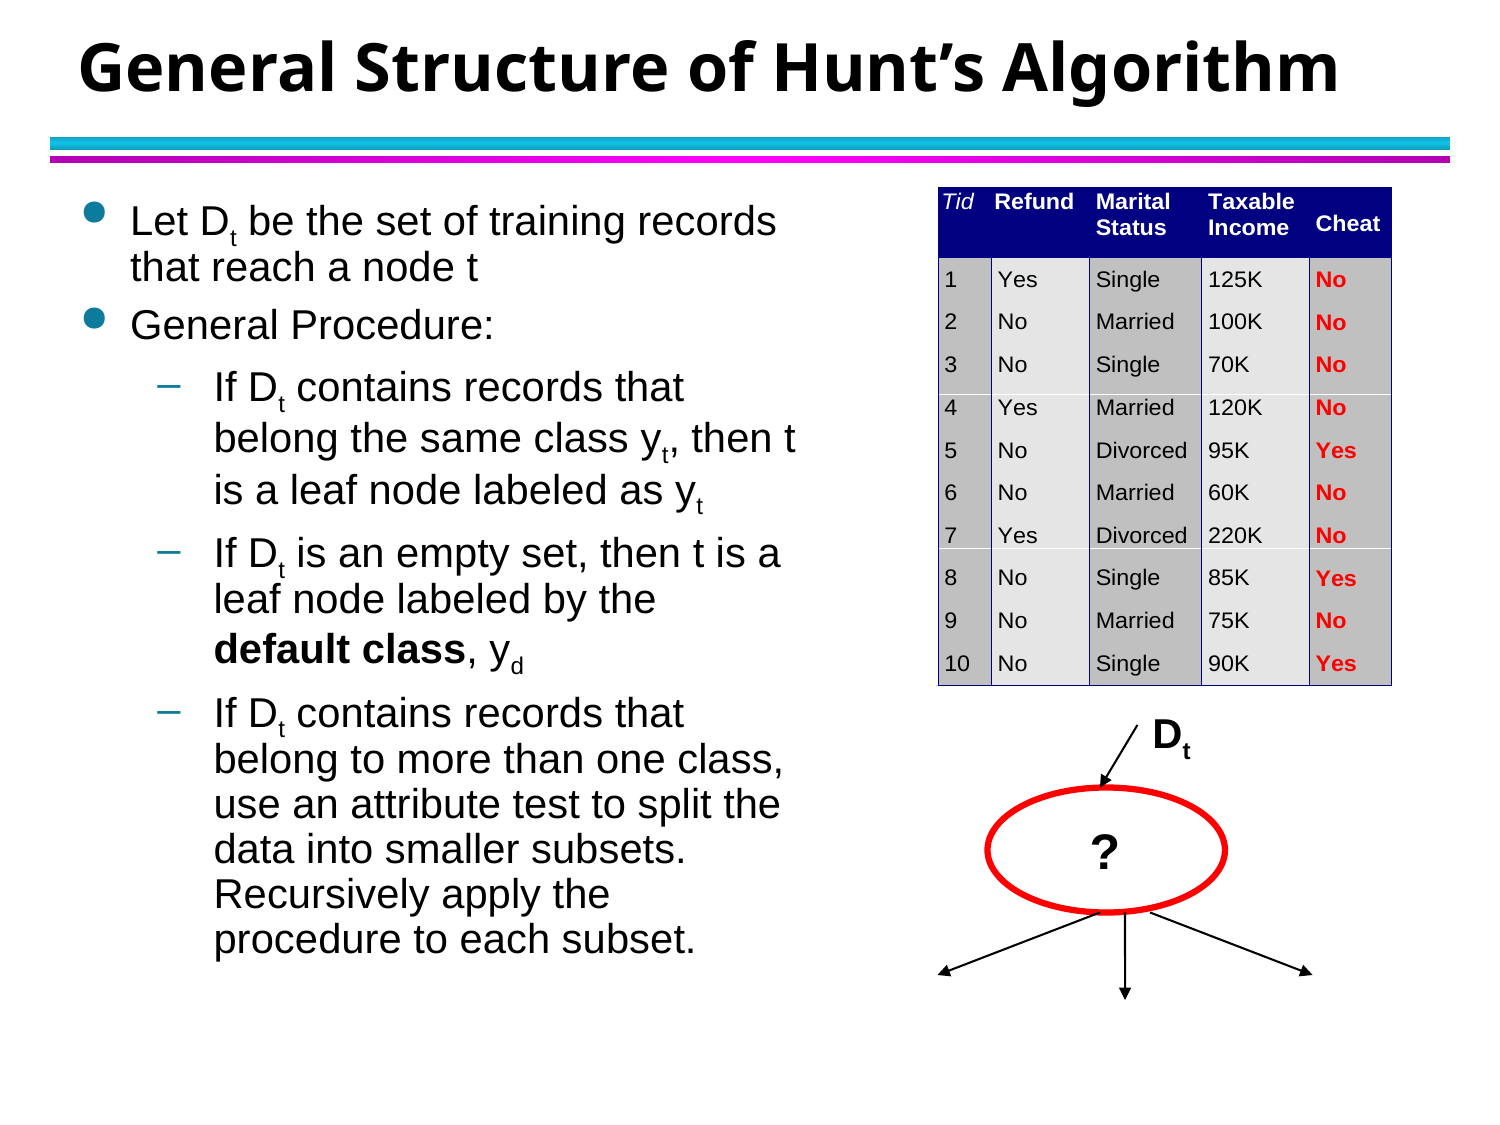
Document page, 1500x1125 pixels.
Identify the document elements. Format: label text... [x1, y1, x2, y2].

text_box [987, 787, 1225, 913]
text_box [929, 187, 1426, 701]
list Let Dt be the set of training records that reach a node t General Procedure: If Dt contains records that belong the same class yt, then t is a leaf node labeled as yt If Dt is an empty set, then t is a leaf node labeled by the default class, yd If Dt contains records that belong to more than one class, use an attribute test to split the data into smaller subsets. Recursively apply the procedure to each subset. [67, 187, 813, 1038]
text_box Dt [1137, 708, 1238, 772]
title General Structure of Hunt’s Algorithm [62, 24, 1421, 113]
text_box ? [1074, 812, 1138, 888]
text_box [1099, 725, 1137, 788]
text_box [1149, 912, 1313, 977]
text_box [937, 912, 1100, 977]
text_box [1118, 912, 1132, 1000]
